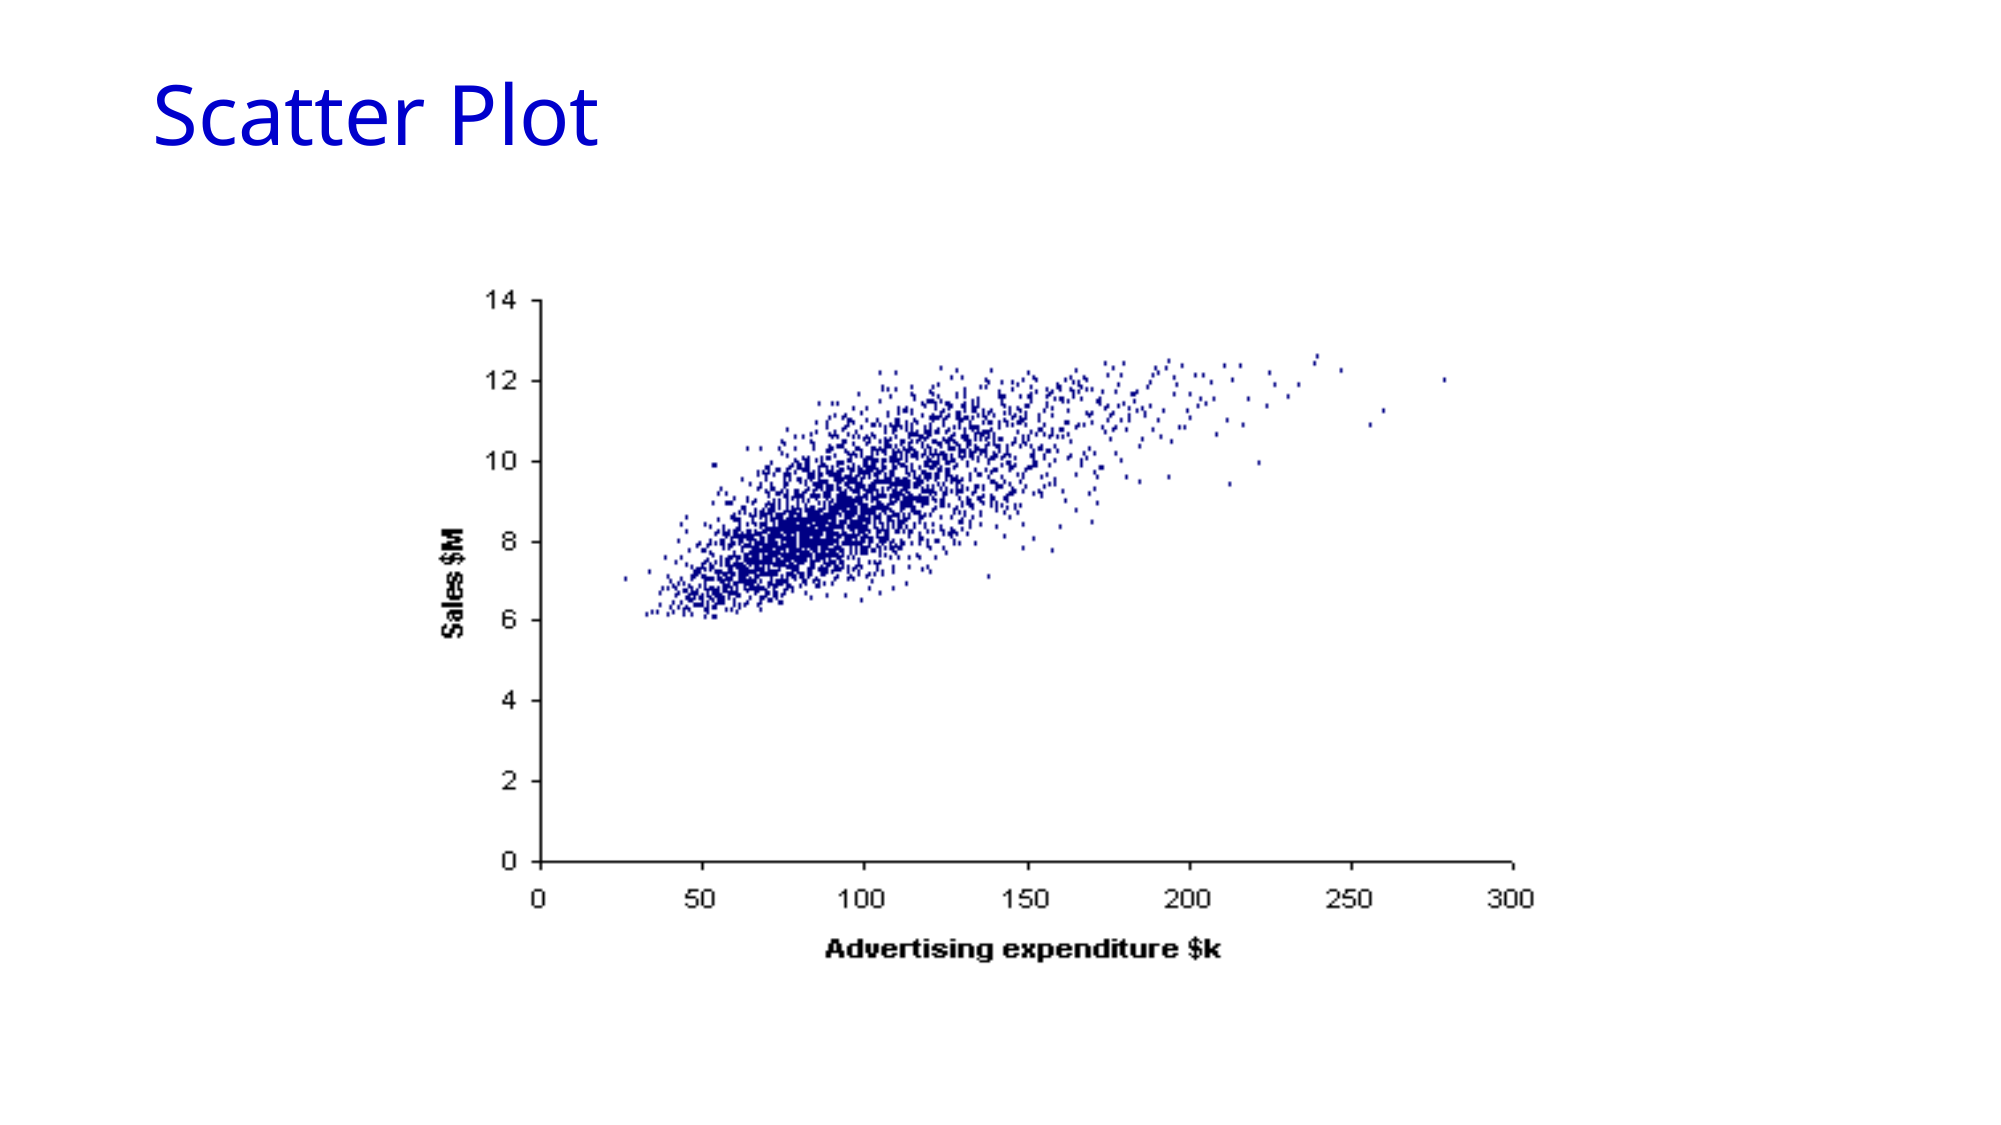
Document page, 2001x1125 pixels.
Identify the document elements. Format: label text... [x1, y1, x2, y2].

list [437, 274, 1550, 975]
title Scatter Plot [137, 59, 1863, 278]
